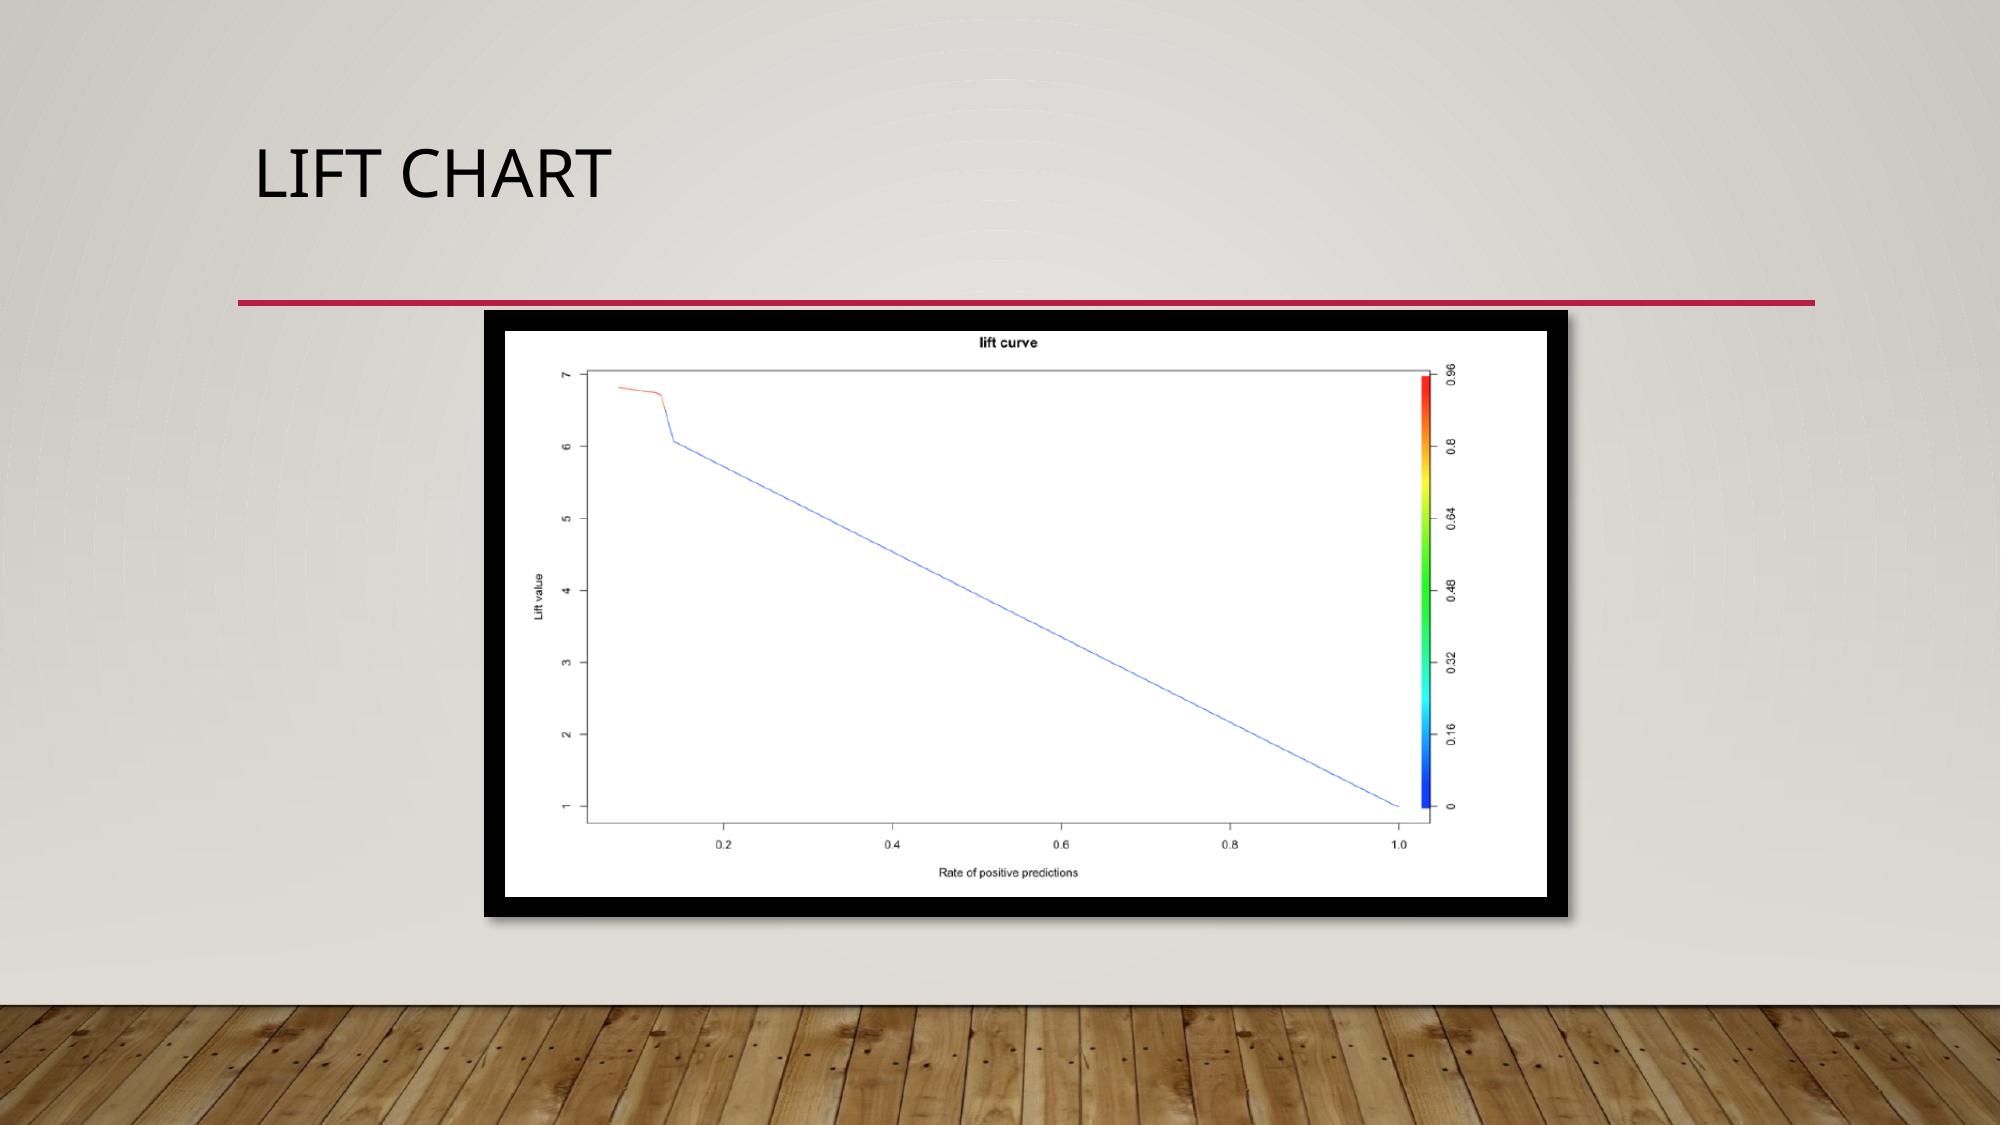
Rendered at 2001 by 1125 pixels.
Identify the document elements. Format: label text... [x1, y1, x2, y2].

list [504, 330, 1548, 897]
title Lift CHart [238, 131, 1814, 305]
picture [0, 1005, 2000, 1125]
